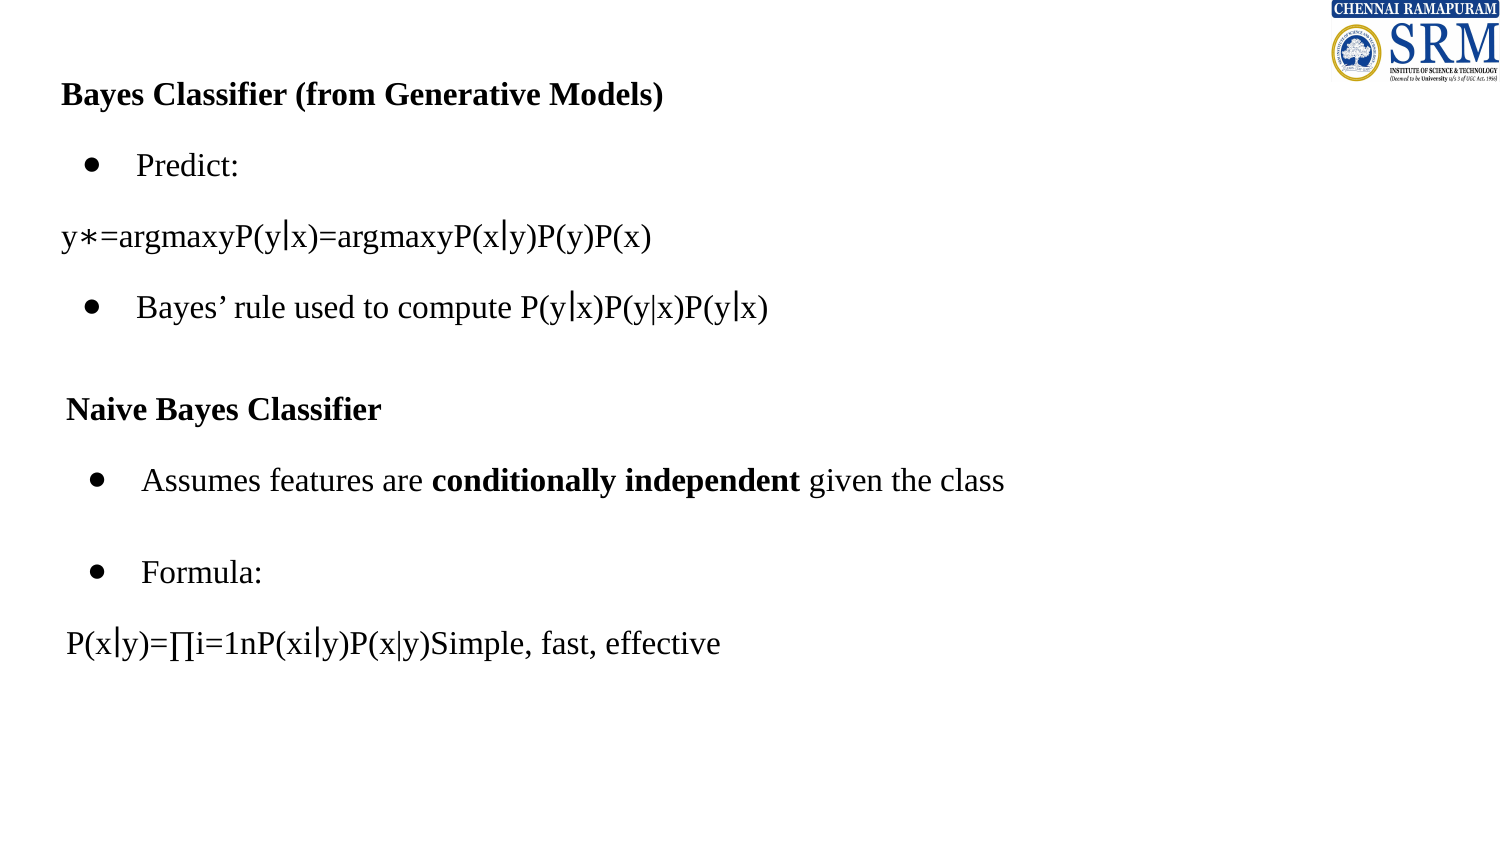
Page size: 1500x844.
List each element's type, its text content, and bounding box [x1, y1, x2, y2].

list Naive Bayes Classifier Assumes features are conditionally independent given the class Formula: P(x∣y)=∏i=1nP(xi∣y)P(x|y)Simple, fast, effective [51, 366, 1449, 750]
picture [1323, 0, 1500, 83]
title Bayes Classifier (from Generative Models) Predict: y∗=arg⁡max⁡yP(y∣x)=arg⁡max⁡yP(x∣y)P(y)P(x) Bayes’ rule used to compute P(y∣x)P(y|x)P(y∣x) [46, 51, 1444, 146]
